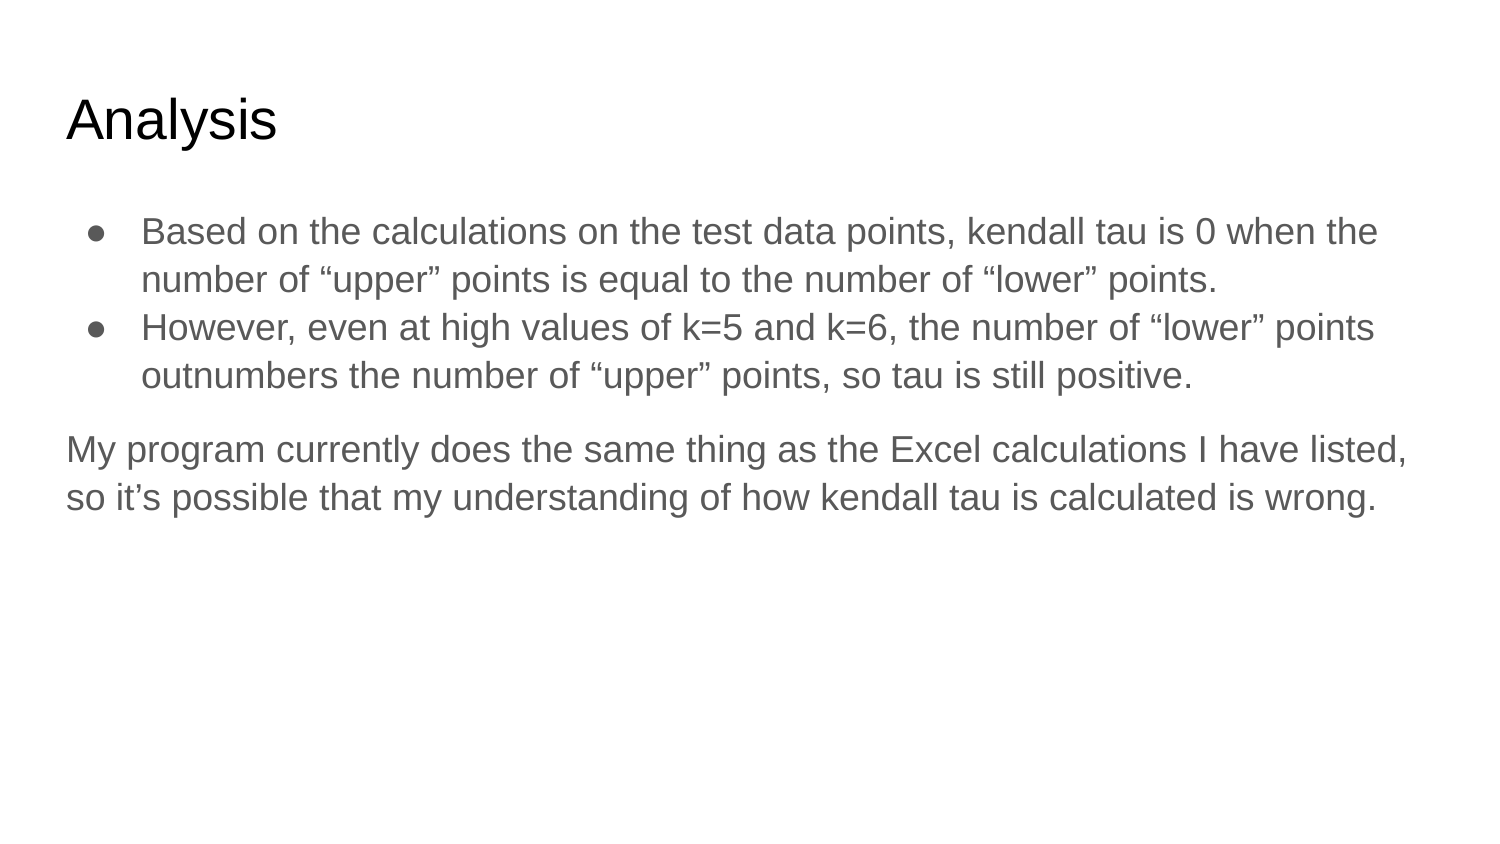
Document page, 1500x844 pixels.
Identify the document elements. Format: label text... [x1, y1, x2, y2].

title Analysis [51, 72, 1449, 167]
list Based on the calculations on the test data points, kendall tau is 0 when the number of “upper” points is equal to the number of “lower” points. However, even at high values of k=5 and k=6, the number of “lower” points outnumbers the number of “upper” points, so tau is still positive. My program currently does the same thing as the Excel calculations I have listed, so it’s possible that my understanding of how kendall tau is calculated is wrong. [51, 189, 1449, 750]
